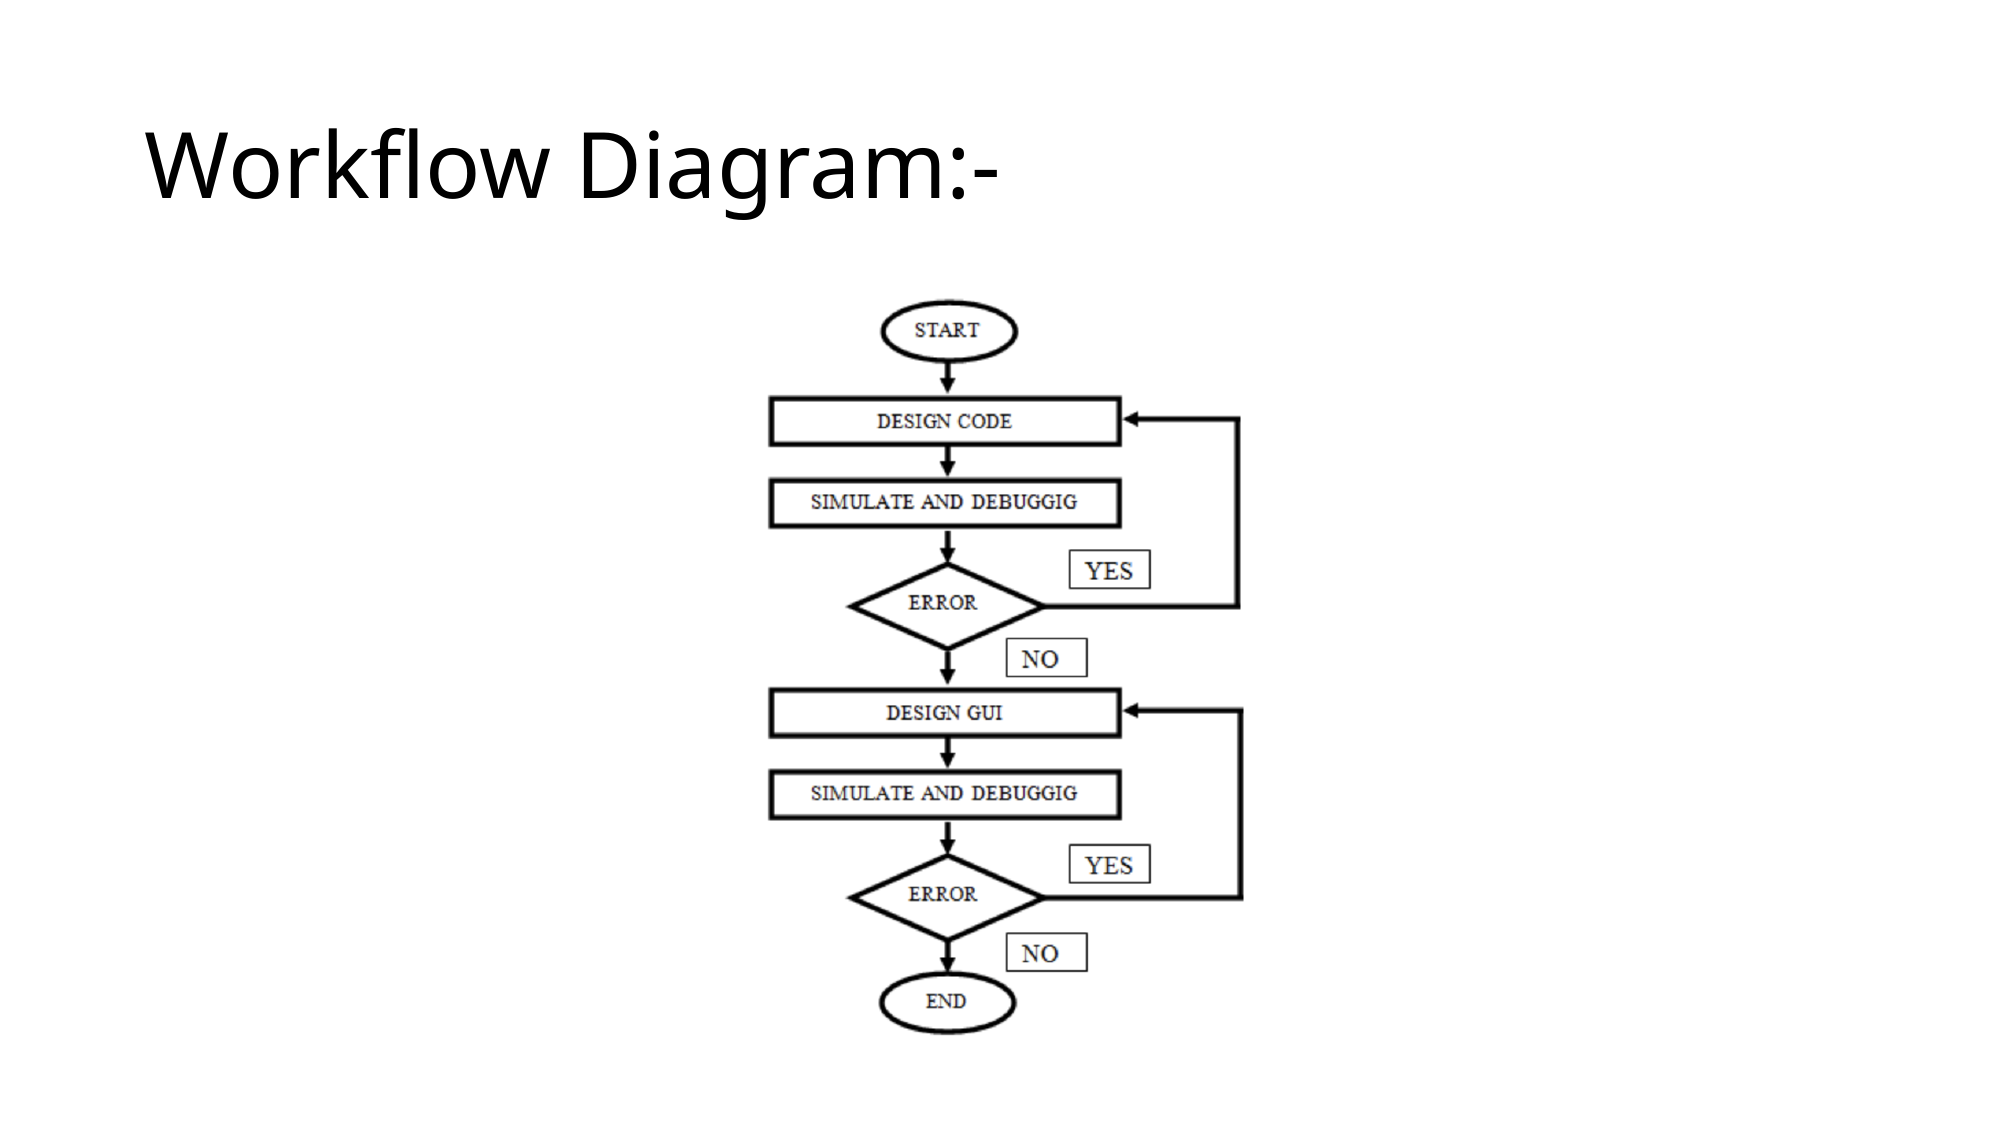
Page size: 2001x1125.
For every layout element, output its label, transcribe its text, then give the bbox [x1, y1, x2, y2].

title Workflow Diagram:- [136, 59, 1863, 278]
picture [745, 294, 1255, 1047]
